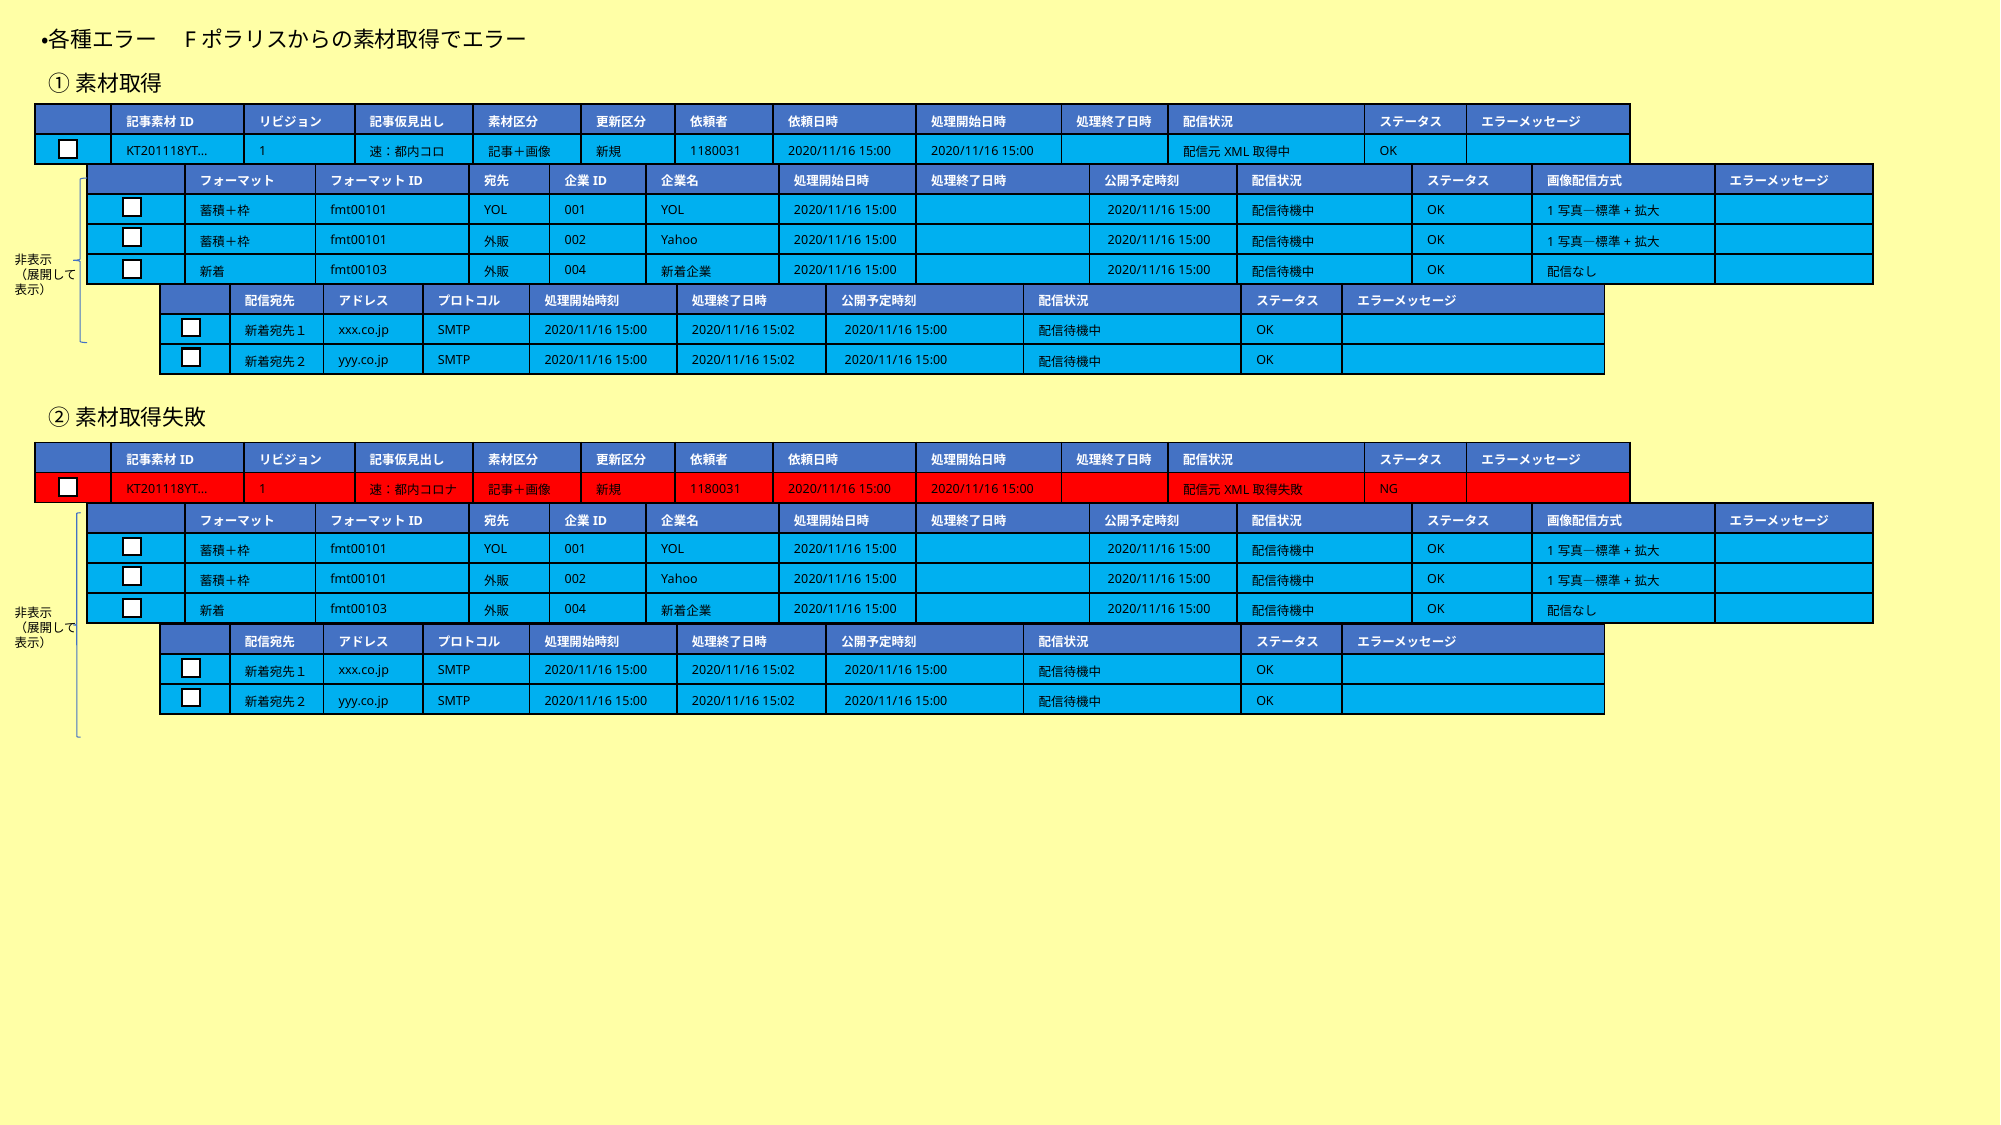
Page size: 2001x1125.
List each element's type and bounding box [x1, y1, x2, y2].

table_header [231, 285, 323, 313]
table_header [1413, 165, 1531, 193]
table_cell [1533, 225, 1714, 253]
table_header [530, 285, 676, 313]
table_cell [550, 225, 645, 253]
table_cell [647, 195, 778, 223]
table_cell [161, 685, 229, 713]
table_header [1533, 165, 1714, 193]
table_header [112, 105, 243, 133]
table_cell [1090, 195, 1236, 223]
table_cell [112, 473, 243, 502]
table_cell [316, 225, 468, 253]
table_cell [1238, 255, 1411, 283]
table_cell [161, 655, 229, 683]
table_header [36, 105, 110, 133]
table_cell [186, 225, 315, 253]
table_header [1024, 625, 1240, 653]
table_cell [1413, 255, 1531, 283]
table_cell [917, 255, 1089, 283]
table_header [1467, 105, 1629, 133]
table_cell [676, 473, 772, 502]
table_cell [530, 315, 676, 343]
table_header [1365, 443, 1466, 472]
table_header [186, 504, 315, 532]
table_header [1343, 625, 1604, 653]
table_cell [1238, 564, 1411, 592]
table_cell [316, 564, 468, 592]
table_cell [88, 564, 122, 592]
table_cell [1024, 655, 1240, 683]
table_cell [780, 564, 915, 592]
table_header [470, 165, 549, 193]
table_header [1169, 443, 1364, 472]
table_header [678, 625, 825, 653]
table_header [316, 504, 468, 532]
table_cell [1343, 315, 1604, 343]
table_header [316, 165, 468, 193]
table_header [550, 504, 645, 532]
table_header [917, 105, 1061, 133]
table_cell [550, 564, 645, 592]
table_cell [1242, 345, 1341, 373]
table_header [647, 504, 778, 532]
table_header [231, 625, 323, 653]
table_cell [1365, 473, 1466, 502]
table_header [1169, 105, 1364, 133]
table_header [647, 165, 778, 193]
table_cell [231, 315, 323, 343]
table_cell [1238, 225, 1411, 253]
table_cell [827, 345, 1023, 373]
table_cell [1024, 685, 1240, 713]
table_cell [161, 345, 229, 373]
table_cell [1238, 594, 1411, 622]
table_cell [582, 135, 674, 163]
table_header [582, 105, 674, 133]
table_cell [1024, 345, 1240, 373]
table_header [774, 105, 915, 133]
table_cell [678, 315, 825, 343]
table_cell [1413, 534, 1531, 562]
table_cell [530, 685, 676, 713]
table_cell [1467, 473, 1629, 502]
table_cell [917, 225, 1089, 253]
table_cell [1238, 534, 1411, 562]
table_cell [424, 685, 529, 713]
table_cell [424, 315, 529, 343]
table_cell [780, 255, 915, 283]
table_cell [1343, 345, 1604, 373]
table_header [774, 443, 915, 472]
table_cell [231, 685, 323, 713]
table_cell [1716, 255, 1872, 283]
table_cell [1242, 655, 1341, 683]
table_cell [1024, 315, 1240, 343]
table_cell [245, 473, 354, 502]
table_cell [1343, 685, 1604, 713]
table_header [112, 443, 243, 472]
table_header [245, 105, 354, 133]
table_header [780, 165, 915, 193]
table_header [88, 504, 184, 532]
table_cell [917, 135, 1061, 163]
table_header [582, 443, 674, 472]
table_cell [1413, 594, 1531, 622]
table_header [678, 285, 825, 313]
table_cell [827, 685, 1023, 713]
table_cell [316, 534, 468, 562]
table_cell [1090, 534, 1236, 562]
table_cell [424, 655, 529, 683]
table_header [676, 105, 772, 133]
table_header [1343, 285, 1604, 313]
table_cell [186, 564, 315, 592]
table_cell [356, 473, 472, 502]
table_cell [186, 255, 315, 283]
table_cell [774, 473, 915, 502]
table_cell [678, 655, 825, 683]
table_cell [186, 195, 315, 223]
table_cell [1238, 195, 1411, 223]
table_header [36, 443, 110, 472]
table_cell [231, 345, 323, 373]
table_header [530, 625, 676, 653]
table_cell [92, 255, 184, 283]
table_cell [1169, 473, 1364, 502]
table_header [88, 165, 184, 193]
table_cell [647, 594, 778, 622]
table_cell [780, 195, 915, 223]
table_cell [1533, 534, 1714, 562]
table_header [827, 625, 1023, 653]
table_cell [161, 315, 229, 343]
table_cell [88, 195, 184, 223]
table_cell [316, 195, 468, 223]
table_header [186, 165, 315, 193]
table_cell [1533, 594, 1714, 622]
table_cell [827, 315, 1023, 343]
table_header [1062, 443, 1167, 472]
table_cell [36, 135, 110, 163]
table_cell [550, 594, 645, 622]
table_header [474, 443, 580, 472]
table_header [1716, 165, 1872, 193]
table_cell [780, 594, 915, 622]
table_cell [917, 473, 1061, 502]
table_cell [474, 135, 580, 163]
table_cell [186, 594, 315, 622]
table_header [1365, 105, 1466, 133]
table_cell [550, 534, 645, 562]
table_header [1090, 165, 1236, 193]
table_cell [917, 594, 1089, 622]
table_cell [231, 655, 323, 683]
table_header [161, 625, 229, 653]
table_cell [780, 534, 915, 562]
table_cell [1413, 564, 1531, 592]
table_header [324, 625, 422, 653]
table_header [1238, 504, 1411, 532]
table_header [1533, 504, 1714, 532]
table_cell [1716, 195, 1872, 223]
table_header [245, 443, 354, 472]
table_cell [1413, 225, 1531, 253]
table_cell [245, 135, 354, 163]
table_cell [474, 473, 580, 502]
table_cell [917, 564, 1089, 592]
table_cell [1062, 473, 1167, 502]
table_header [161, 285, 229, 313]
table_cell [774, 135, 915, 163]
table_header [470, 504, 549, 532]
table_cell [1365, 135, 1466, 163]
table_header [917, 504, 1089, 532]
table_cell [88, 534, 184, 562]
table_cell [582, 473, 674, 502]
table_cell [1242, 315, 1341, 343]
table_cell [316, 594, 468, 622]
table_cell [1716, 225, 1872, 253]
table_cell [88, 594, 184, 622]
table_cell [1413, 195, 1531, 223]
table_header [1242, 625, 1341, 653]
table_cell [1090, 225, 1236, 253]
table_header [1062, 105, 1167, 133]
table_cell [470, 564, 549, 592]
table_cell [470, 195, 549, 223]
table_header [1238, 165, 1411, 193]
table_header [1467, 443, 1629, 472]
table_cell [917, 534, 1089, 562]
table_cell [647, 564, 778, 592]
table_cell [1533, 255, 1714, 283]
table_header [1090, 504, 1236, 532]
table_header [324, 285, 422, 313]
table_cell [1090, 594, 1236, 622]
table_header [1242, 285, 1341, 313]
table_cell [1062, 135, 1167, 163]
table_cell [1242, 685, 1341, 713]
table_cell [470, 534, 549, 562]
table_cell [1090, 564, 1236, 592]
table_cell [324, 315, 422, 343]
table_cell [88, 225, 122, 253]
table_cell [1533, 564, 1714, 592]
table_cell [1467, 135, 1629, 163]
table_header [1413, 504, 1531, 532]
table_cell [550, 255, 645, 283]
table_header [356, 443, 472, 472]
table_cell [647, 255, 778, 283]
table_cell [324, 655, 422, 683]
table_cell [470, 255, 549, 283]
table_header [827, 285, 1023, 313]
table_cell [780, 225, 915, 253]
table_cell [647, 225, 778, 253]
table_header [917, 165, 1089, 193]
table_header [474, 105, 580, 133]
table_cell [324, 345, 422, 373]
table_cell [530, 345, 676, 373]
table_cell [424, 345, 529, 373]
table_header [917, 443, 1061, 472]
table_header [356, 105, 472, 133]
table_cell [1343, 655, 1604, 683]
table_cell [1716, 594, 1872, 622]
table_cell [917, 195, 1089, 223]
table_cell [676, 135, 772, 163]
table_cell [470, 225, 549, 253]
table_header [780, 504, 915, 532]
table_cell [647, 534, 778, 562]
table_cell [141, 225, 184, 253]
table_cell [186, 534, 315, 562]
text_box [0, 0, 2000, 1125]
table_cell [316, 255, 468, 283]
table_cell [470, 594, 549, 622]
table_cell [827, 655, 1023, 683]
table_header [550, 165, 645, 193]
table_cell [1716, 564, 1872, 592]
table_cell [36, 473, 110, 502]
table_cell [678, 685, 825, 713]
table_cell [141, 564, 184, 592]
table_cell [530, 655, 676, 683]
table_cell [1716, 534, 1872, 562]
table_cell [324, 685, 422, 713]
table_cell [1533, 195, 1714, 223]
table_cell [1169, 135, 1364, 163]
table_cell [1090, 255, 1236, 283]
table_header [676, 443, 772, 472]
table_cell [356, 135, 472, 163]
table_header [1716, 504, 1872, 532]
table_cell [550, 195, 645, 223]
table_header [1024, 285, 1240, 313]
table_cell [678, 345, 825, 373]
table_cell [112, 135, 243, 163]
table_header [424, 625, 529, 653]
table_header [424, 285, 529, 313]
